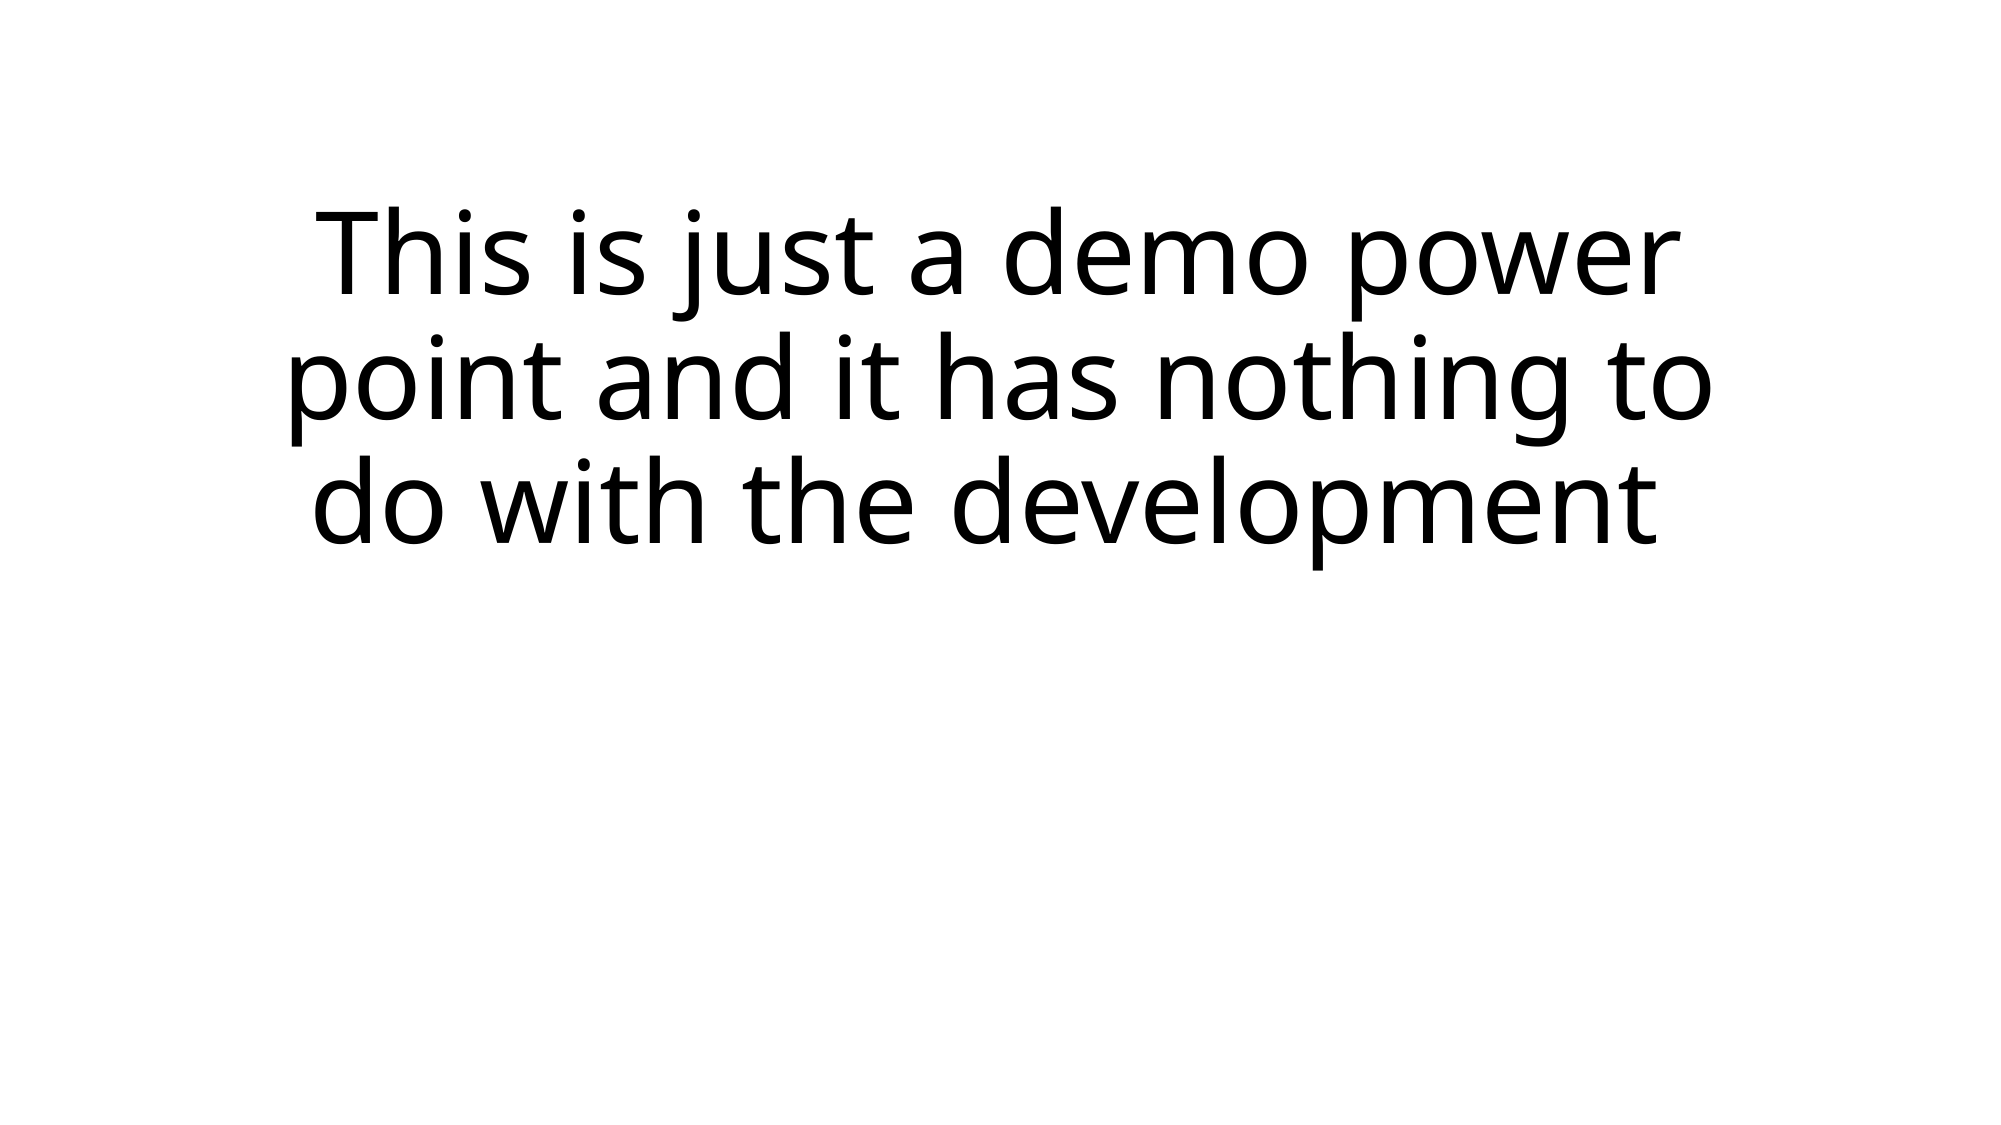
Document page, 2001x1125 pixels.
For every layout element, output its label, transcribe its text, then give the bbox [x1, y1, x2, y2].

title This is just a demo power point and it has nothing to do with the development [249, 184, 1750, 576]
